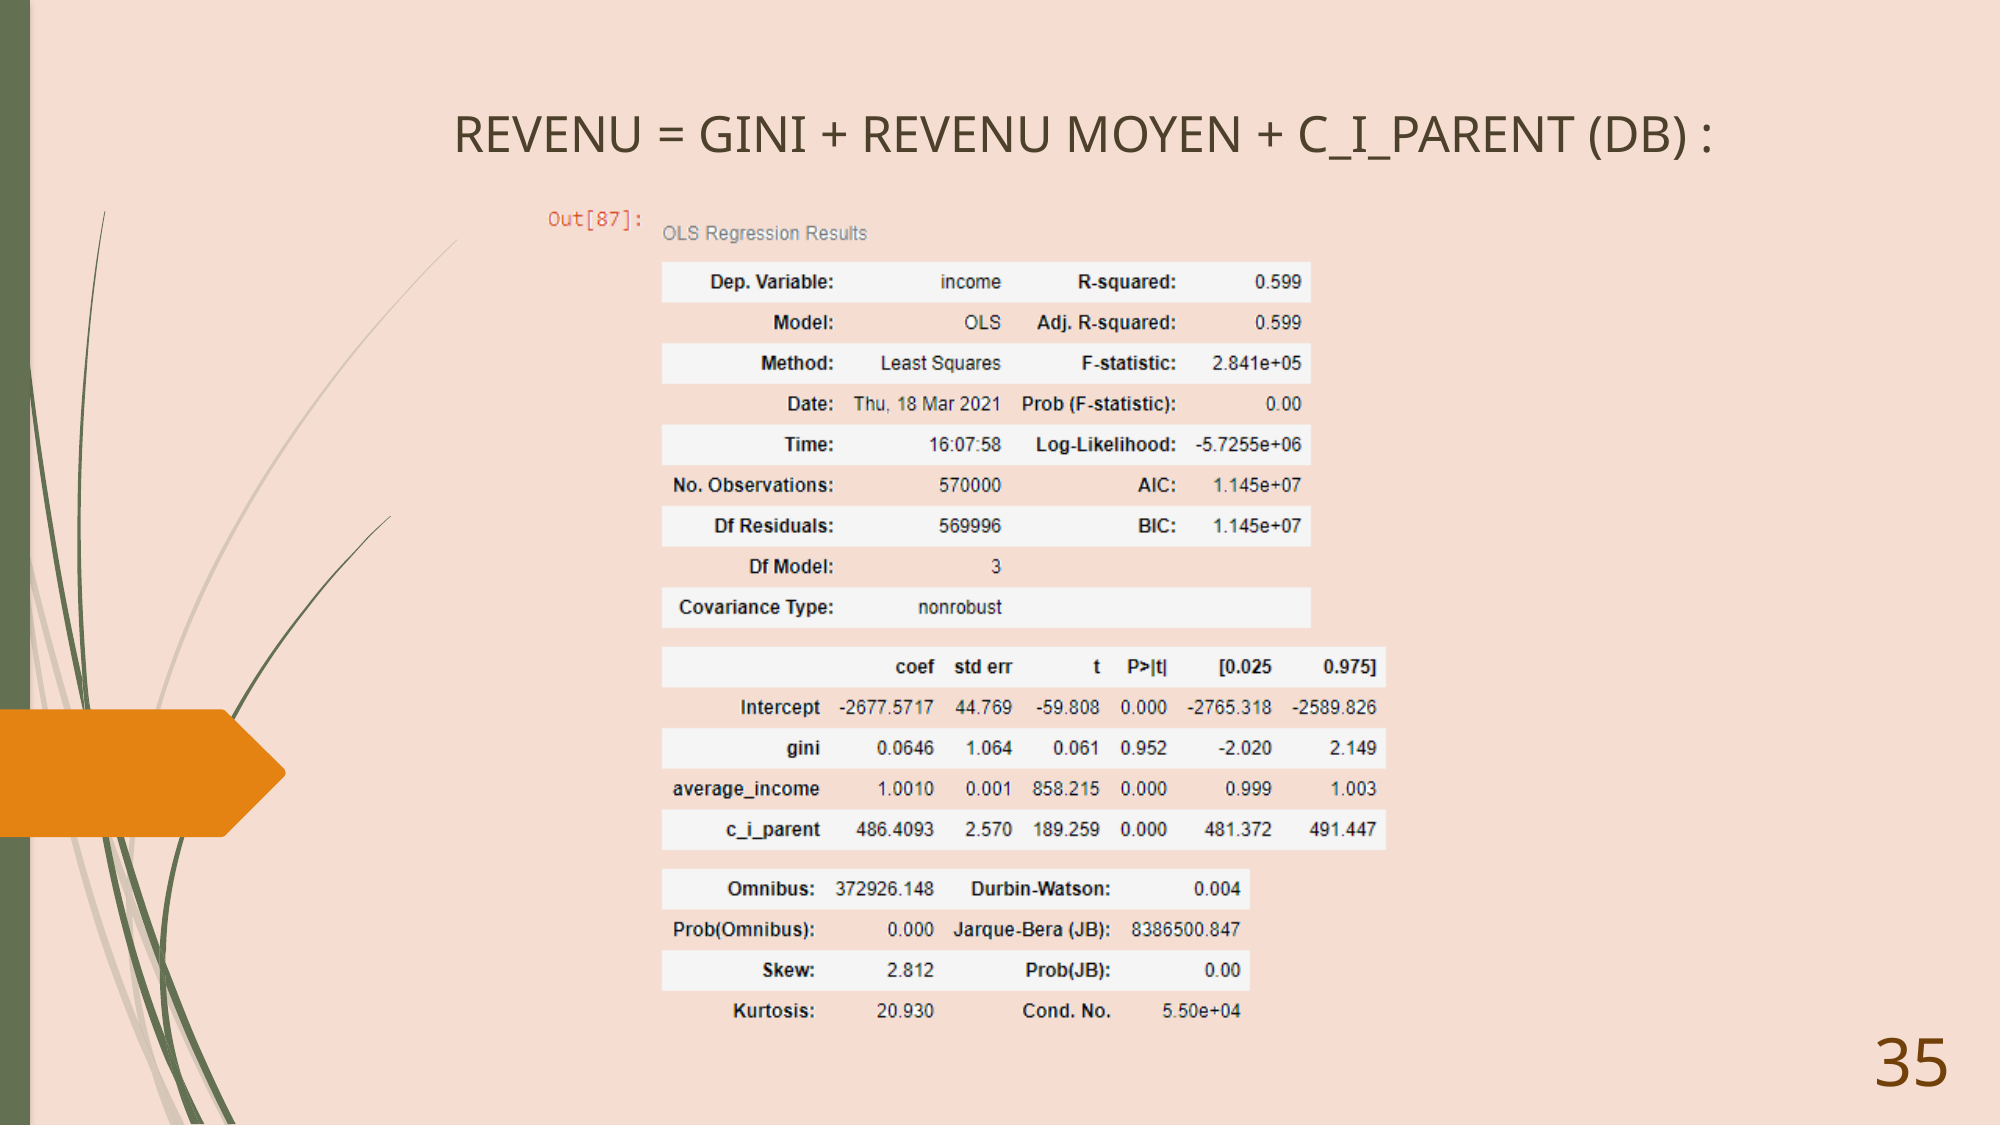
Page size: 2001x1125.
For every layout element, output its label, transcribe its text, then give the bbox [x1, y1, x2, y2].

title REVENU = GINI + REVENU MOYEN + C_I_PARENT (DB) : [306, 65, 1862, 240]
picture [512, 198, 1488, 1060]
text_box 35 [1832, 1023, 1966, 1107]
